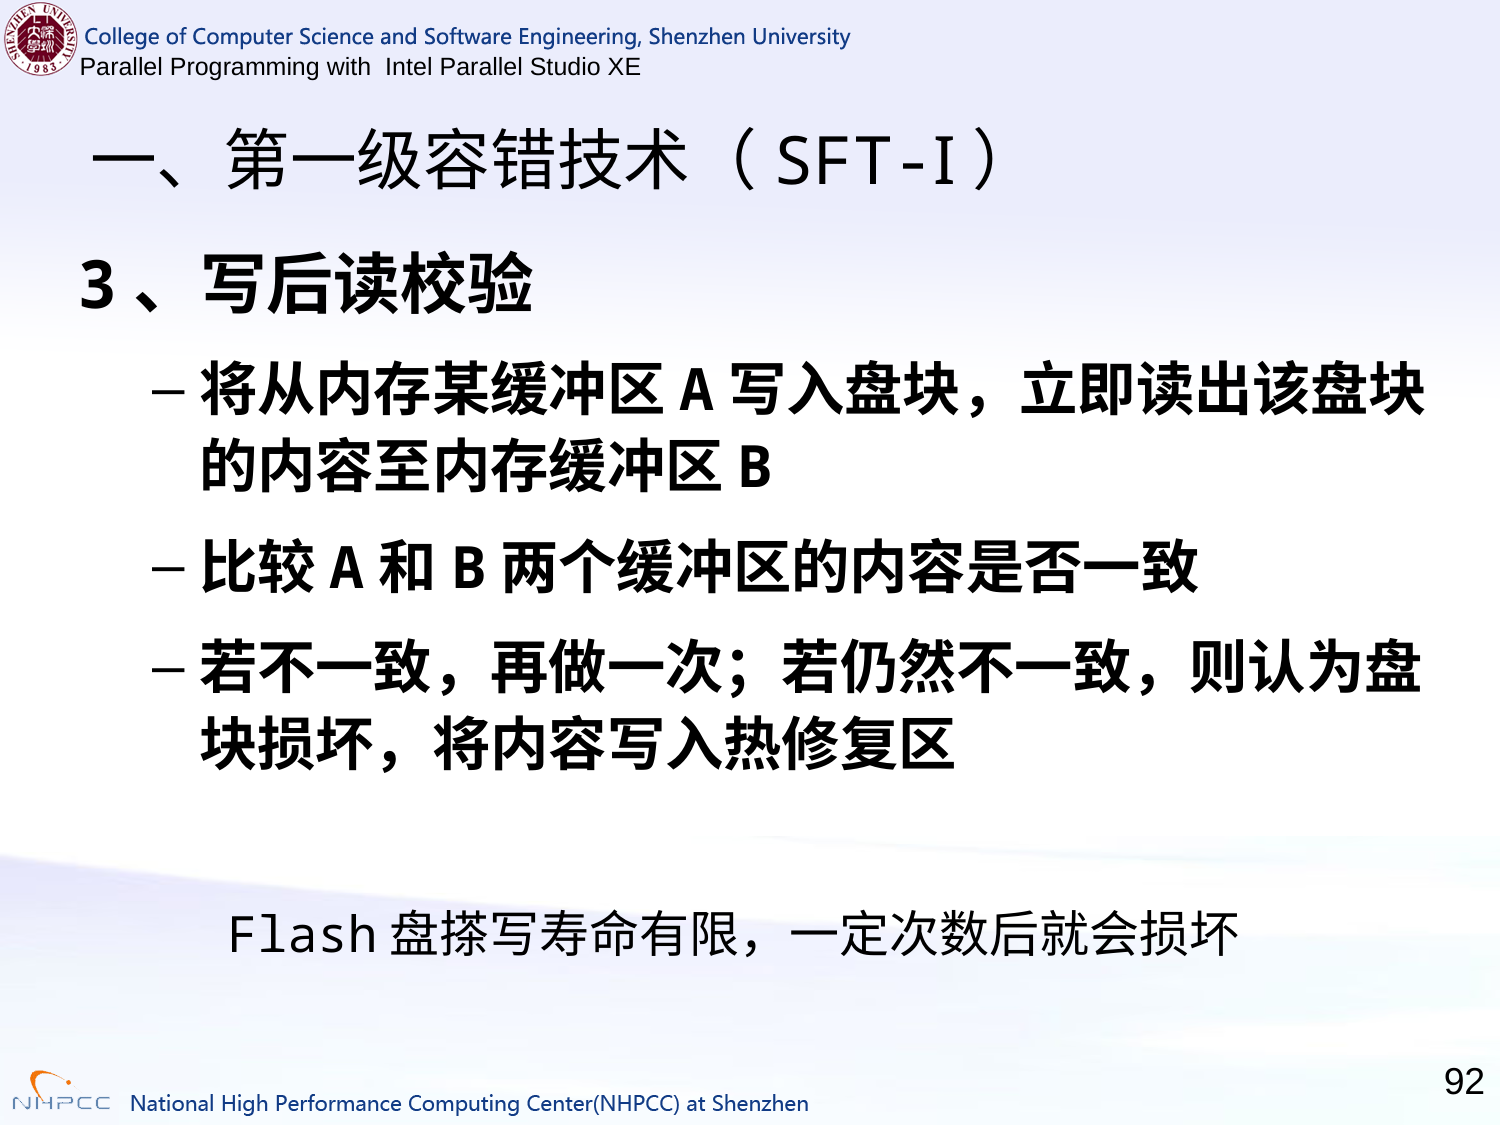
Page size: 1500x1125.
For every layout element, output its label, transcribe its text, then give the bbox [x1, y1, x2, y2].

list 3、写后读校验 将从内存某缓冲区A写入盘块，立即读出该盘块的内容至内存缓冲区B 比较A和B两个缓冲区的内容是否一致 若不一致，再做一次；若仍然不一致，则认为盘块损坏，将内容写入热修复区 Flash盘搽写寿命有限，一定次数后就会损坏 [62, 226, 1475, 1059]
title 一、第一级容错技术（SFT-I） [75, 101, 1150, 215]
picture [0, 0, 1500, 1125]
text_box 92 [1400, 1049, 1500, 1110]
